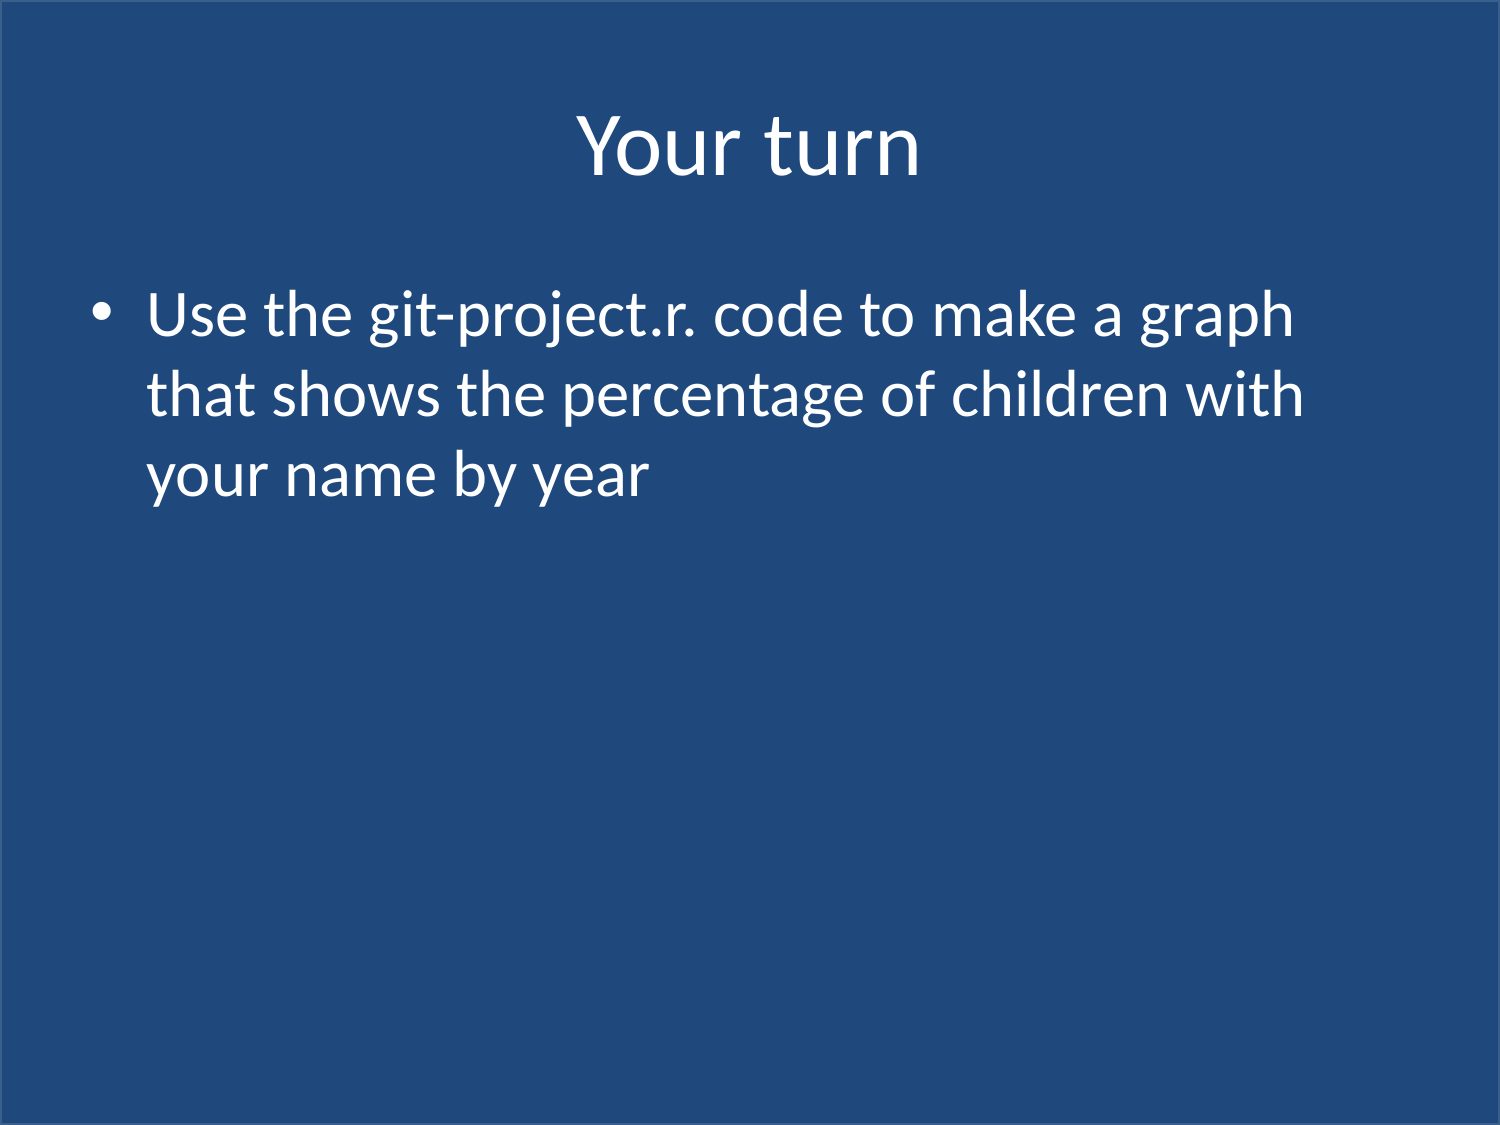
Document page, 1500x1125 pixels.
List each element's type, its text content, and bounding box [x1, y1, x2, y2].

title Your turn [75, 45, 1425, 233]
list Use the git-project.r. code to make a graph that shows the percentage of children with your name by year [75, 262, 1425, 1005]
text_box [0, 0, 1500, 1125]
